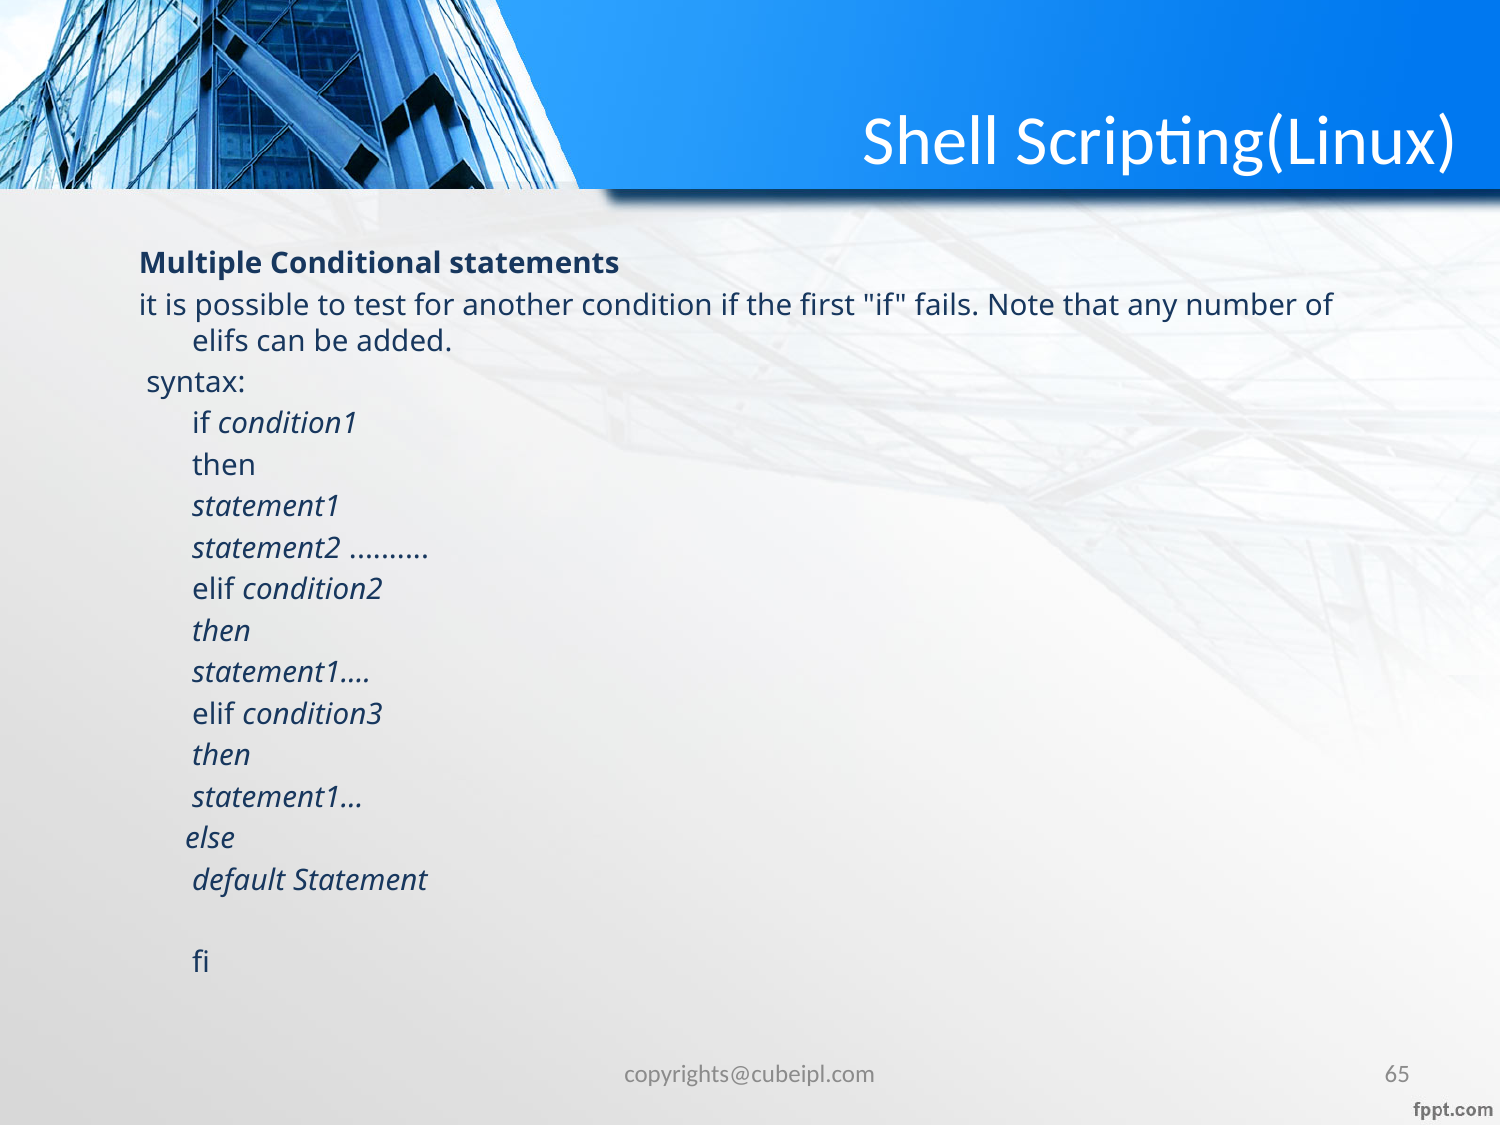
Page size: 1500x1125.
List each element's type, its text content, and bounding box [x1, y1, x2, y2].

title Shell Scripting(Linux) [123, 86, 1474, 187]
slide_number 65 [1074, 1042, 1425, 1103]
picture [0, 0, 1500, 1125]
list Multiple Conditional statements it is possible to test for another condition if the first "if" fails. Note that any number of elifs can be added. syntax: if condition1 then statement1 statement2 .......... elif condition2 then statement1…. elif condition3 then statement1… else default Statement fi [123, 236, 1352, 989]
footer copyrights@cubeipl.com [512, 1042, 988, 1103]
